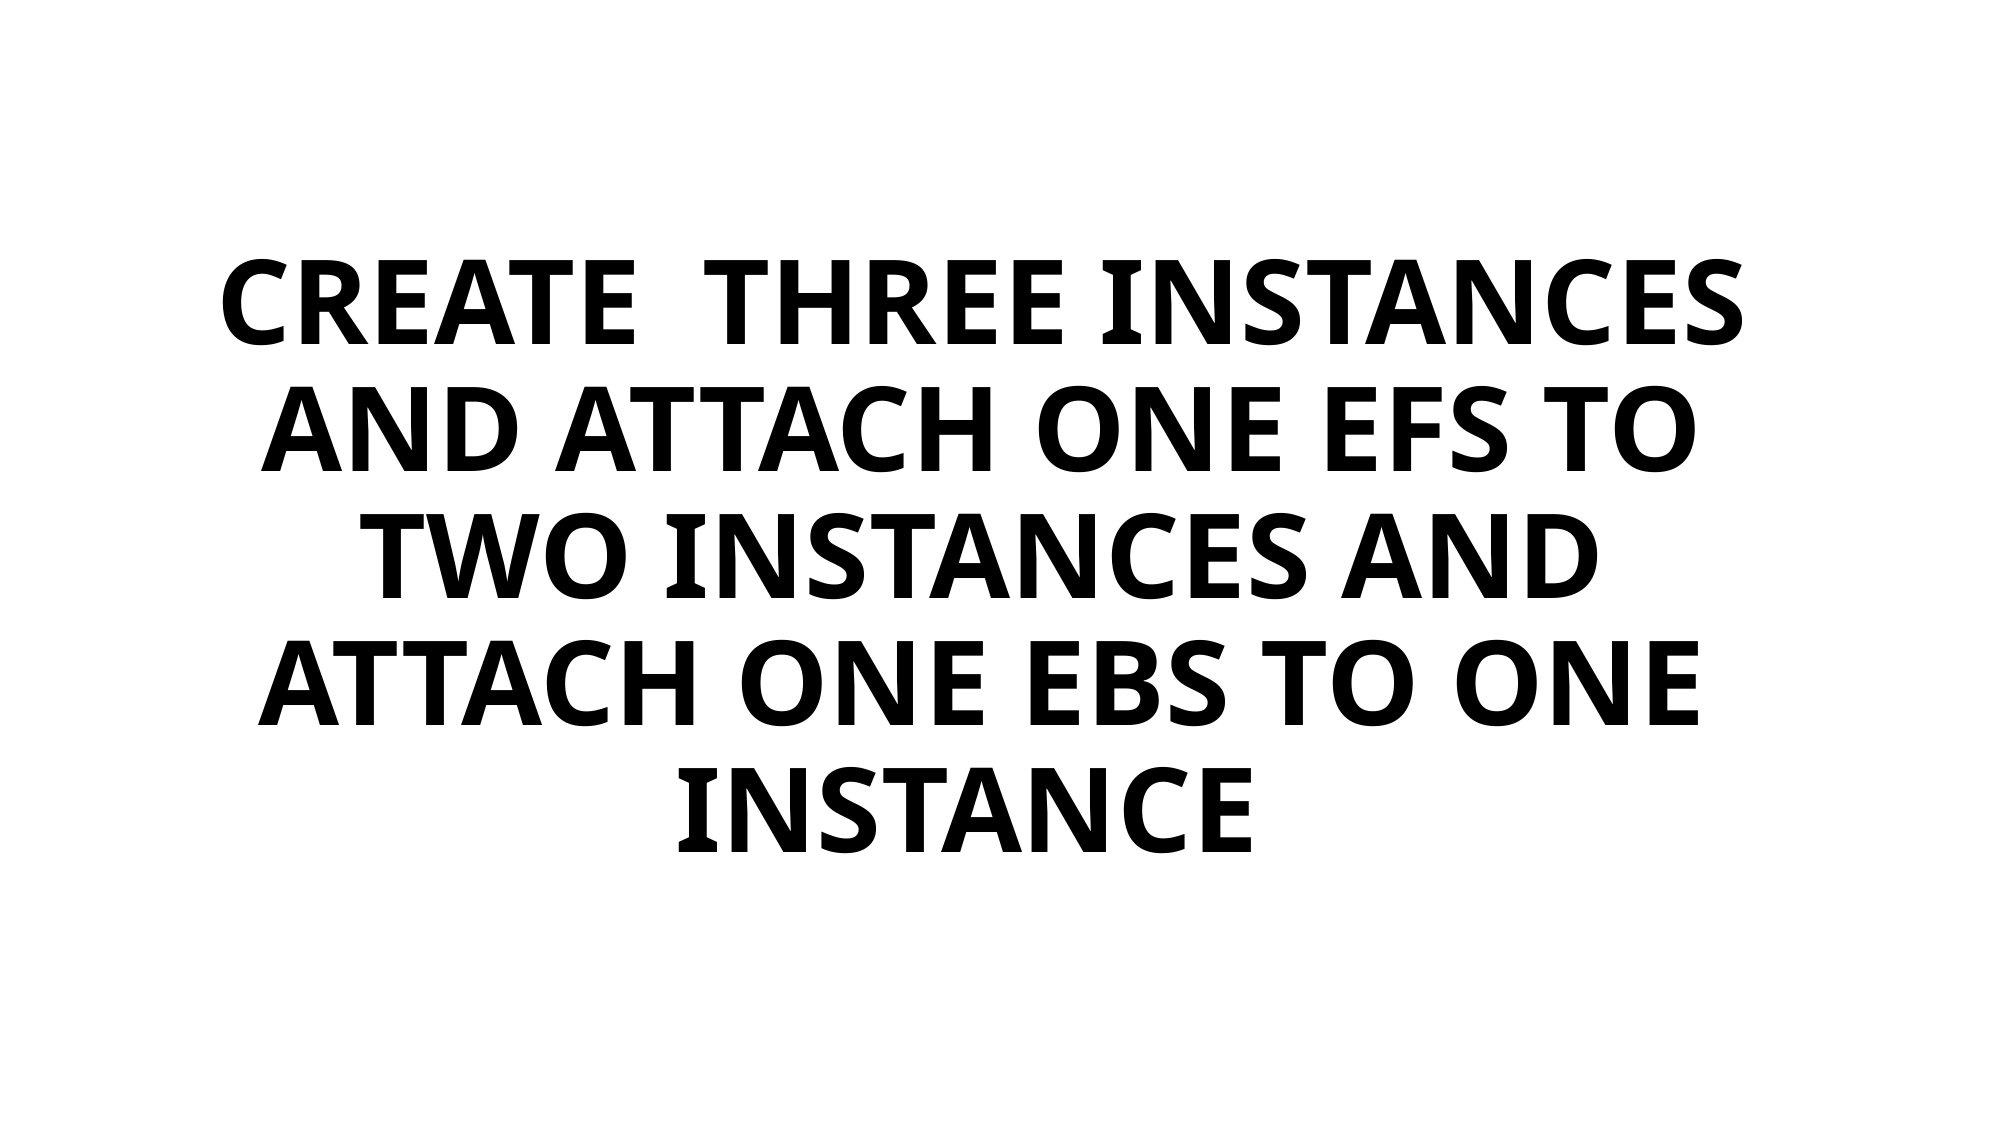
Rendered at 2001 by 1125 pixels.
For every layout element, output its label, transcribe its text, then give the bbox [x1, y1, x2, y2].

title CREATE THREE INSTANCES AND ATTACH ONE EFS TO TWO INSTANCES AND ATTACH ONE EBS TO ONE INSTANCE [198, 139, 1766, 885]
